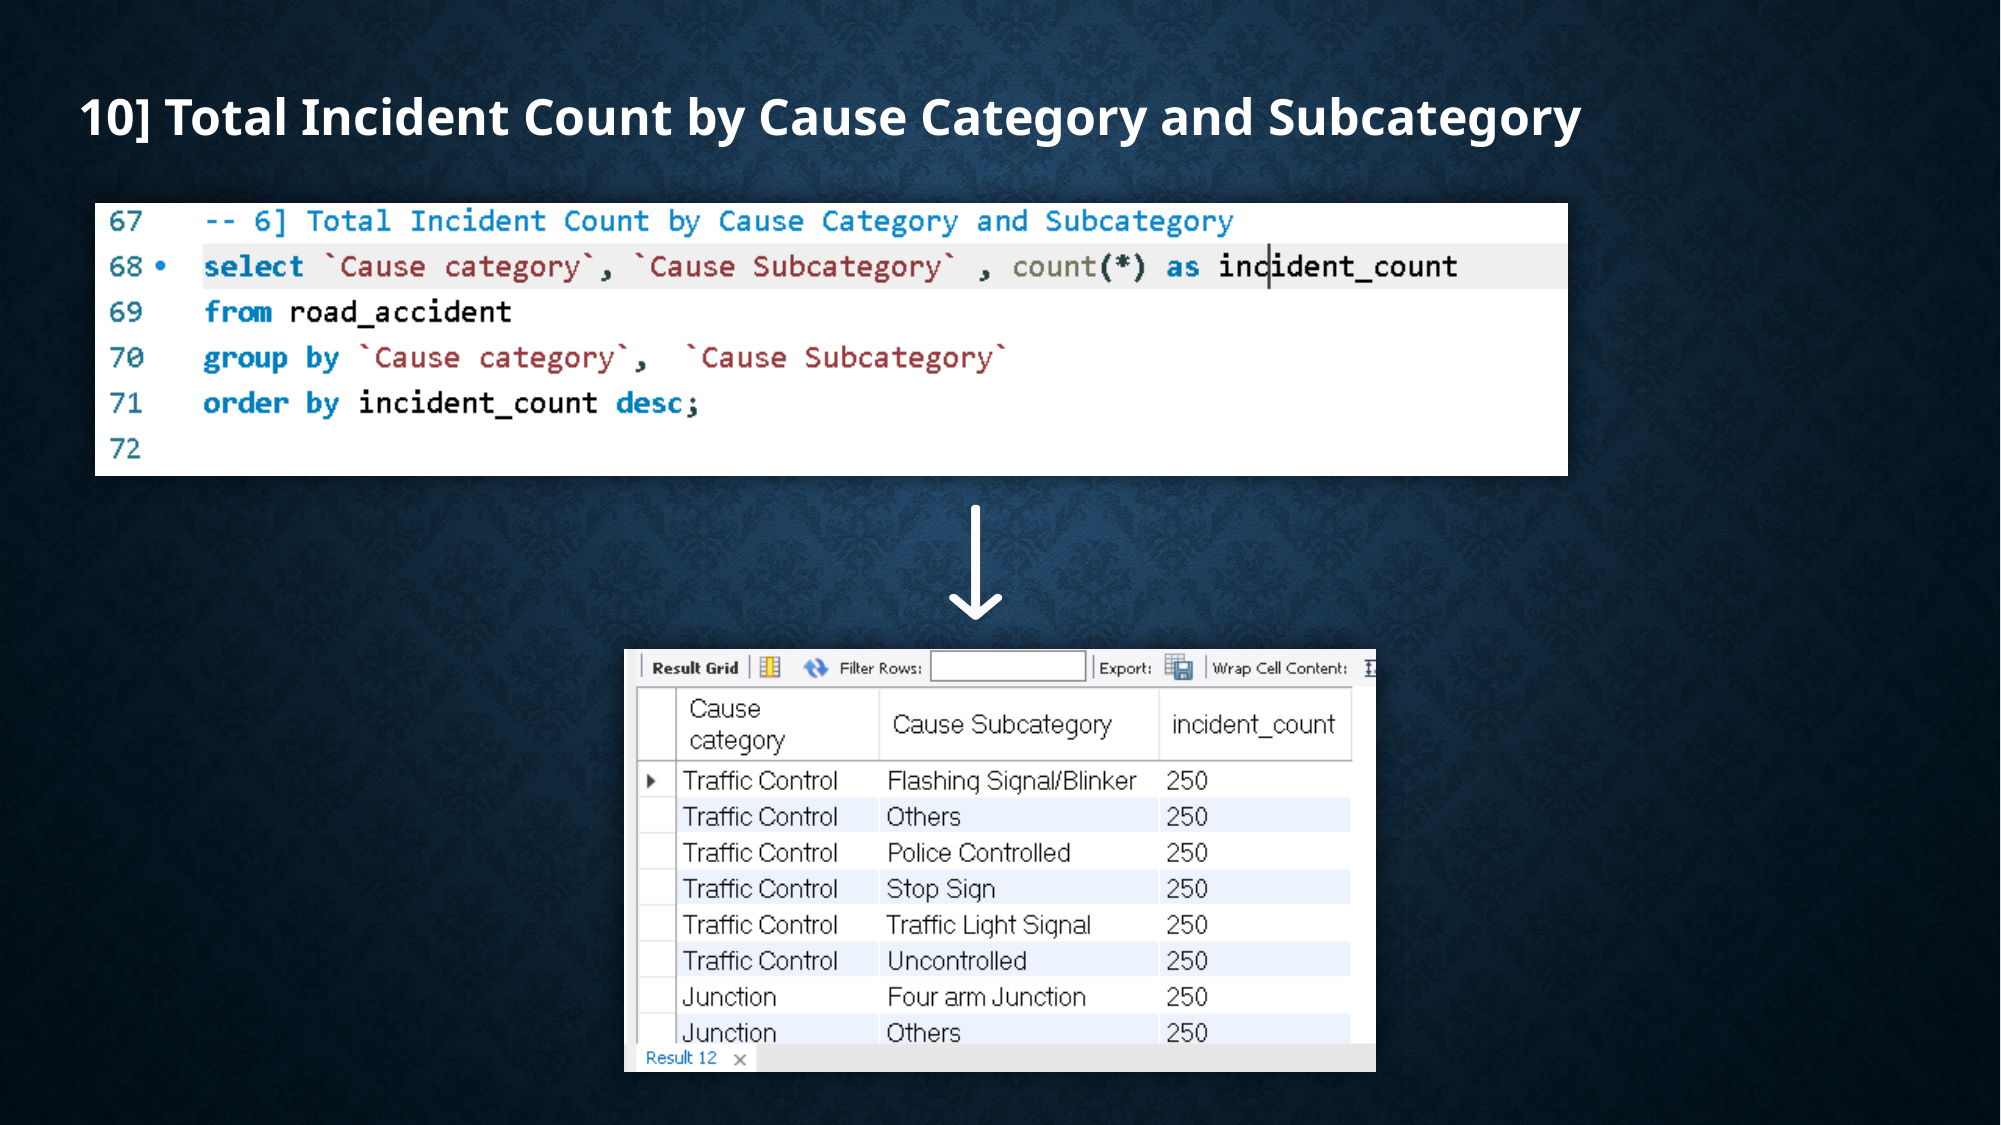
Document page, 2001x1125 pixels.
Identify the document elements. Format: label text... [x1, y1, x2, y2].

text_box 10] Total Incident Count by Cause Category and Subcategory [63, 78, 1664, 154]
picture [901, 486, 1051, 638]
picture [623, 648, 1377, 1072]
picture [95, 203, 1569, 477]
